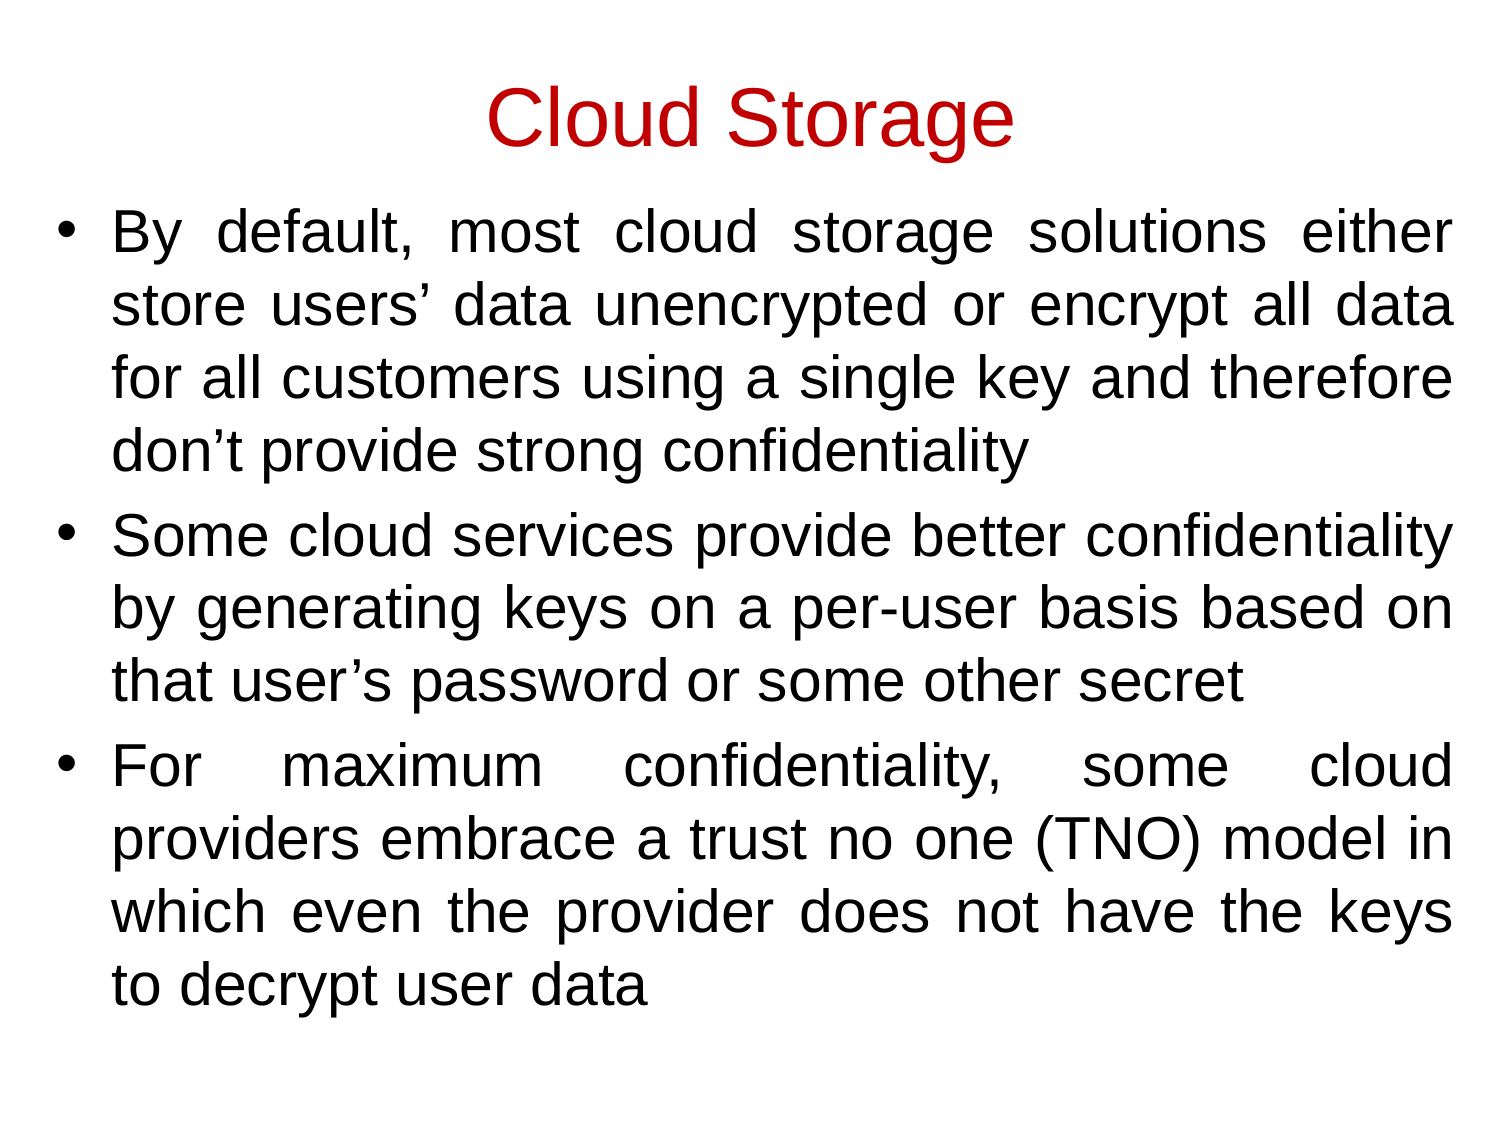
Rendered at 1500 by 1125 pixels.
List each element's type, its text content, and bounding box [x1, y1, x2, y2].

title Cloud Storage [76, 19, 1427, 184]
list By default, most cloud storage solutions either store users’ data unencrypted or encrypt all data for all customers using a single key and therefore don’t provide strong confidentiality Some cloud services provide better confidentiality by generating keys on a per-user basis based on that user’s password or some other secret For maximum confidentiality, some cloud providers embrace a trust no one (TNO) model in which even the provider does not have the keys to decrypt user data [41, 184, 1471, 1106]
